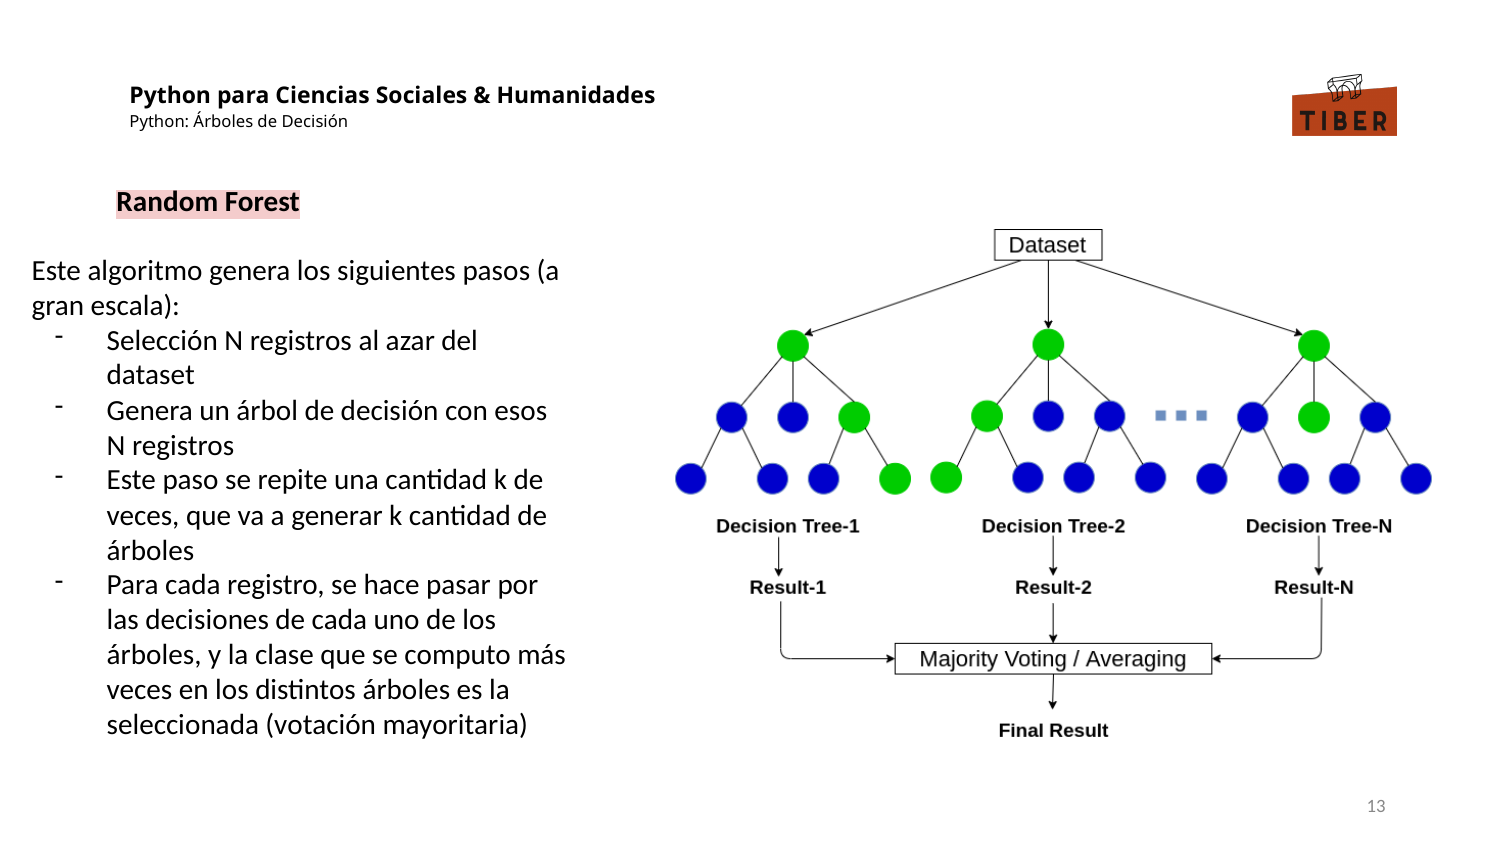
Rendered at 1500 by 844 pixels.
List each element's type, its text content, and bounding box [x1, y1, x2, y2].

slide_number ‹#› [1059, 782, 1397, 827]
text_box Python para Ciencias Sociales & Humanidades Python: Árboles de Decisión [118, 65, 1423, 189]
text_box Random Forest [101, 167, 1432, 241]
picture [1292, 71, 1398, 136]
picture [675, 229, 1433, 742]
text_box Este algoritmo genera los siguientes pasos (a gran escala): Selección N registros al azar del dataset Genera un árbol de decisión con esos N registros Este paso se repite una cantidad k de veces, que va a generar k cantidad de árboles Para cada registro, se hace pasar por las decisiones de cada uno de los árboles, y la clase que se computo más veces en los distintos árboles es la seleccionada (votación mayoritaria) [16, 236, 583, 282]
